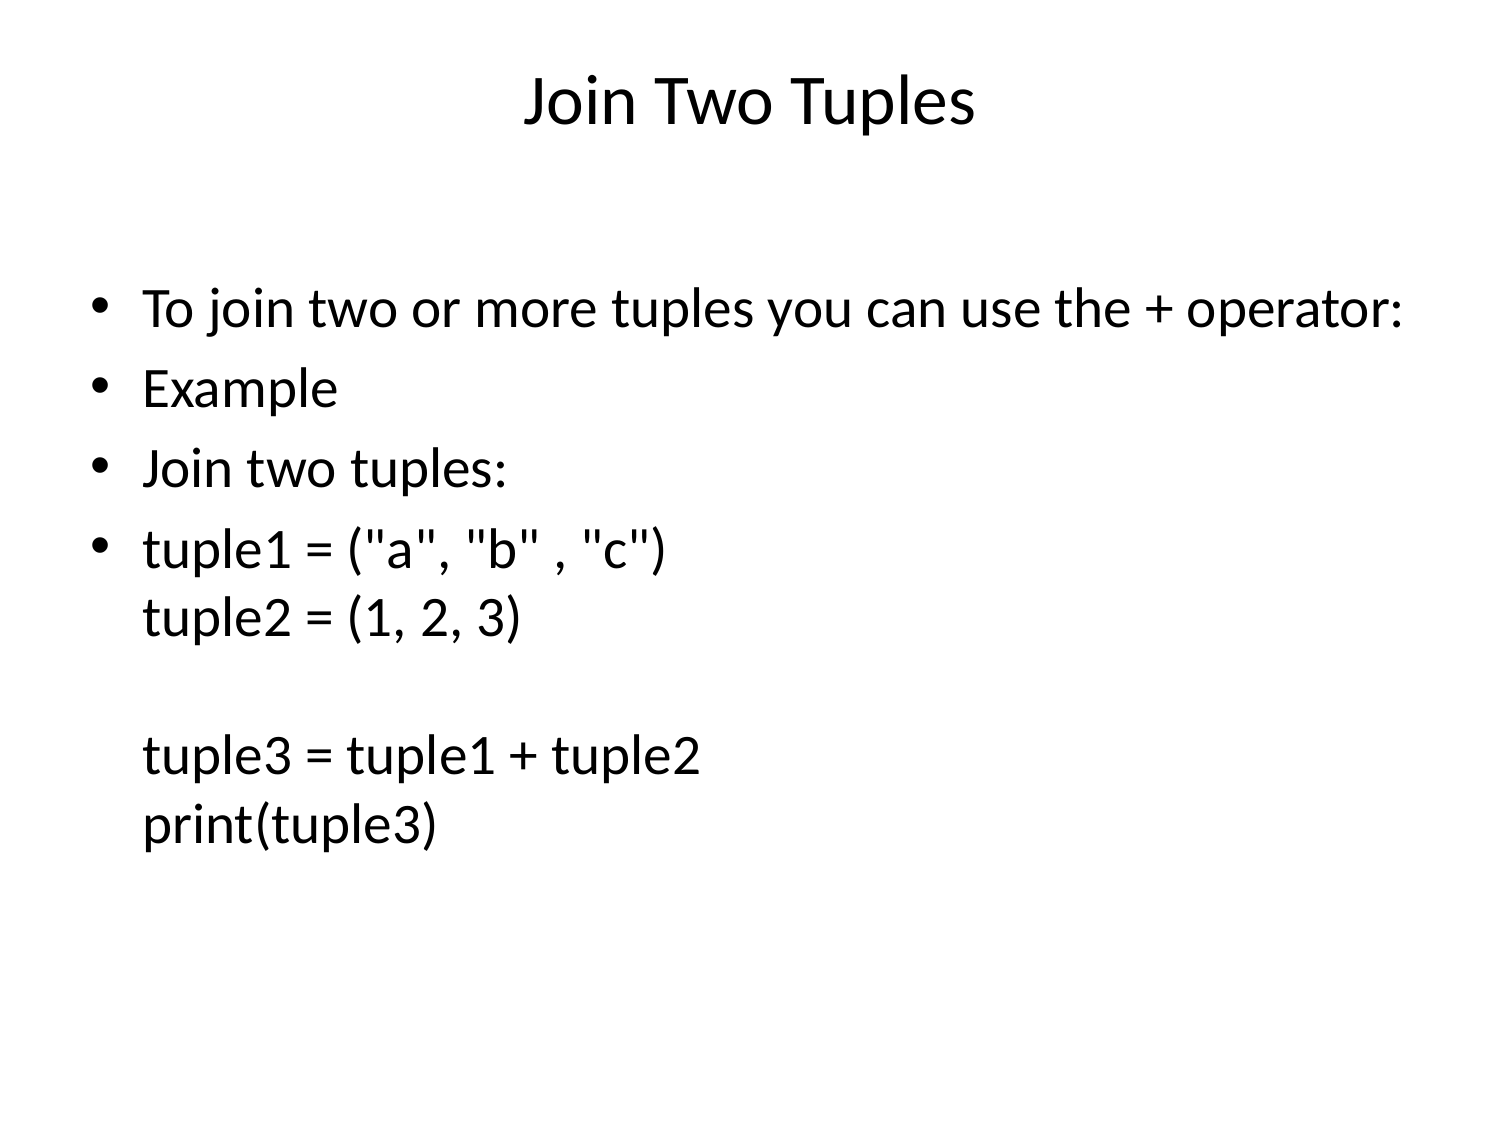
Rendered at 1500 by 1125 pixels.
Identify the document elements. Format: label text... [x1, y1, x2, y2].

title Join Two Tuples [75, 45, 1425, 233]
list To join two or more tuples you can use the + operator: Example Join two tuples: tuple1 = ("a", "b" , "c") tuple2 = (1, 2, 3) tuple3 = tuple1 + tuple2 print(tuple3) [75, 262, 1425, 1005]
